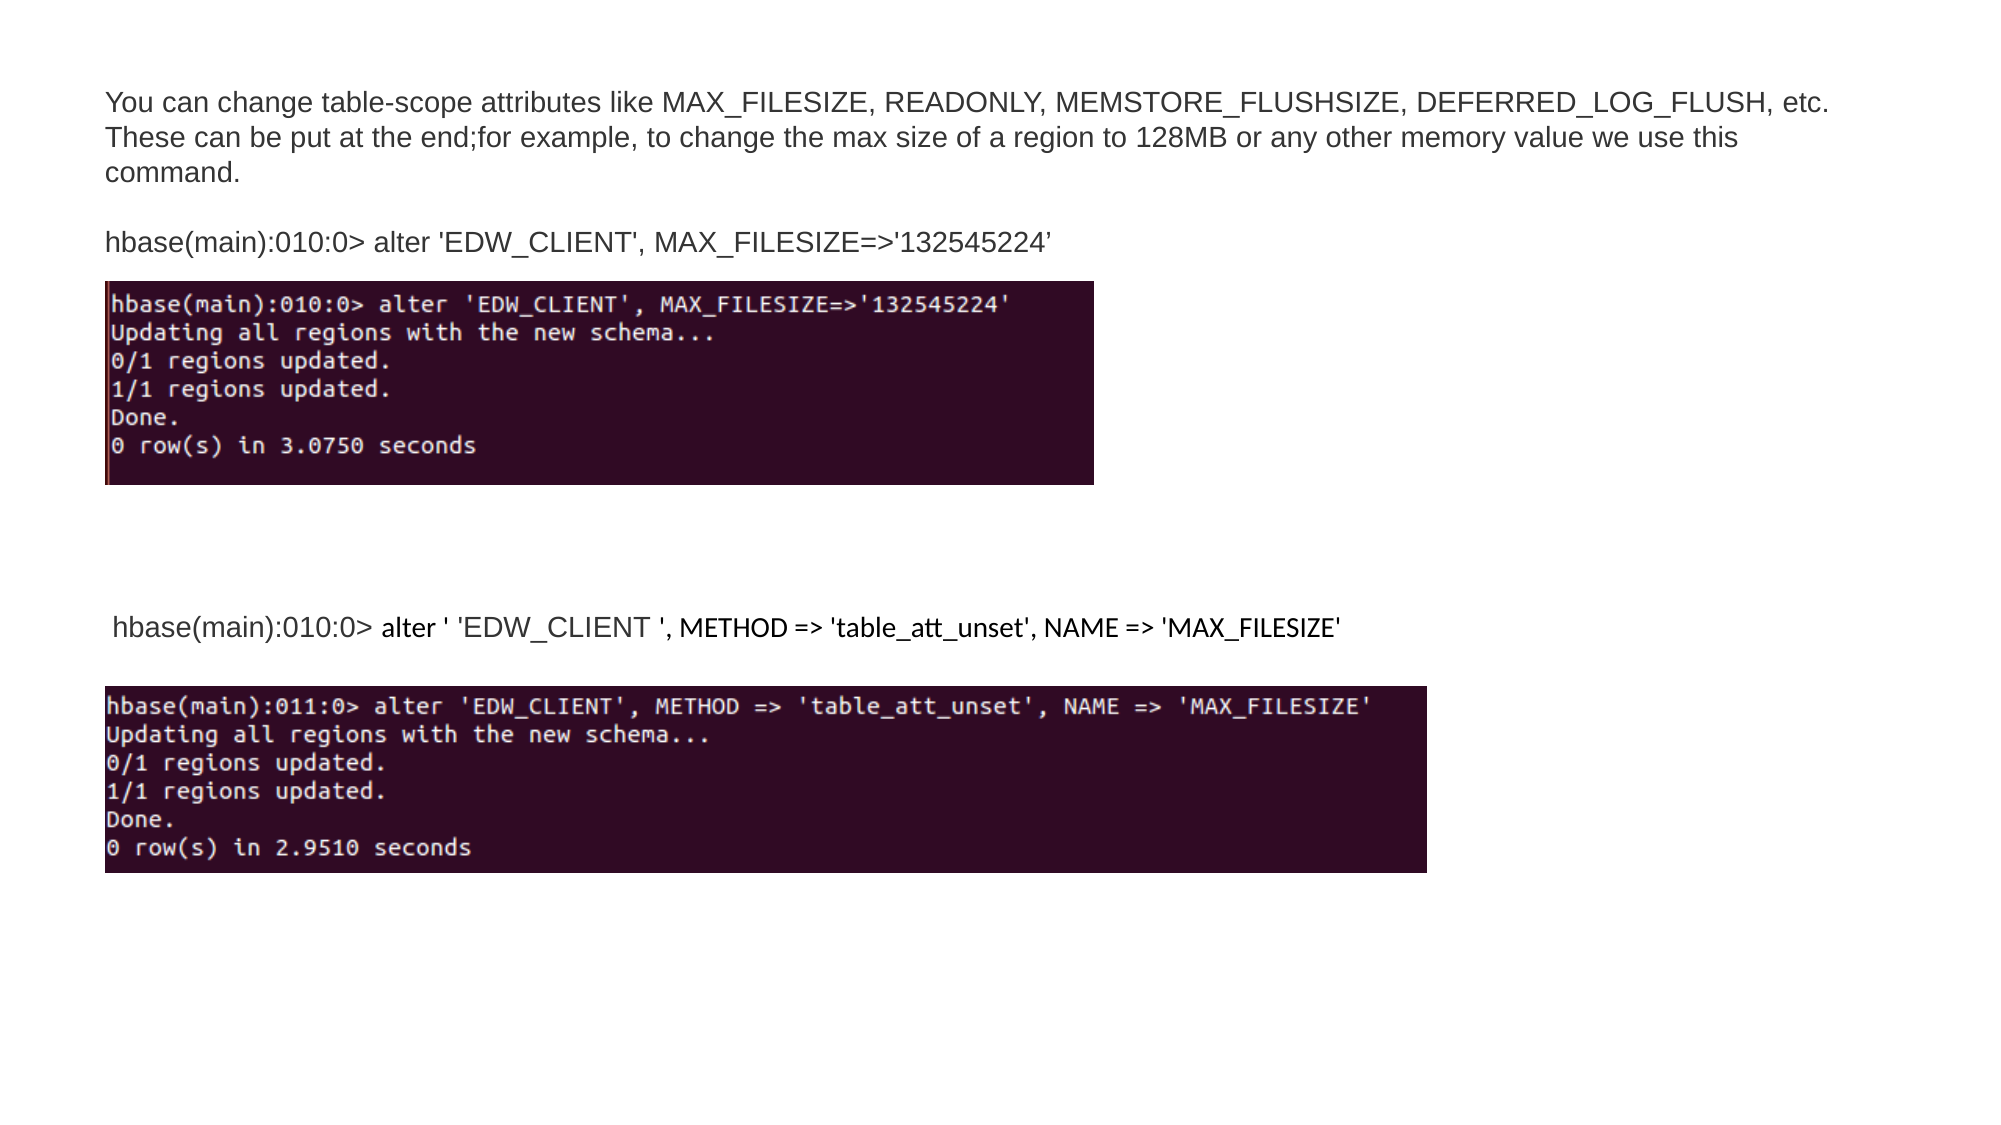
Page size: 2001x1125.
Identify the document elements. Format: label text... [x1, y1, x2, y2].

picture [105, 281, 1094, 485]
text_box You can change table-scope attributes like MAX_FILESIZE, READONLY, MEMSTORE_FLUSHSIZE, DEFERRED_LOG_FLUSH, etc. These can be put at the end;for example, to change the max size of a region to 128MB or any other memory value we use this command. hbase(main):010:0> alter 'EDW_CLIENT', MAX_FILESIZE=>'132545224’ ﻿ hbase(main):010:0> alter ' 'EDW_CLIENT ', METHOD => 'table_att_unset', NAME => 'MAX_FILESIZE' [89, 76, 1857, 651]
picture [105, 686, 1427, 873]
